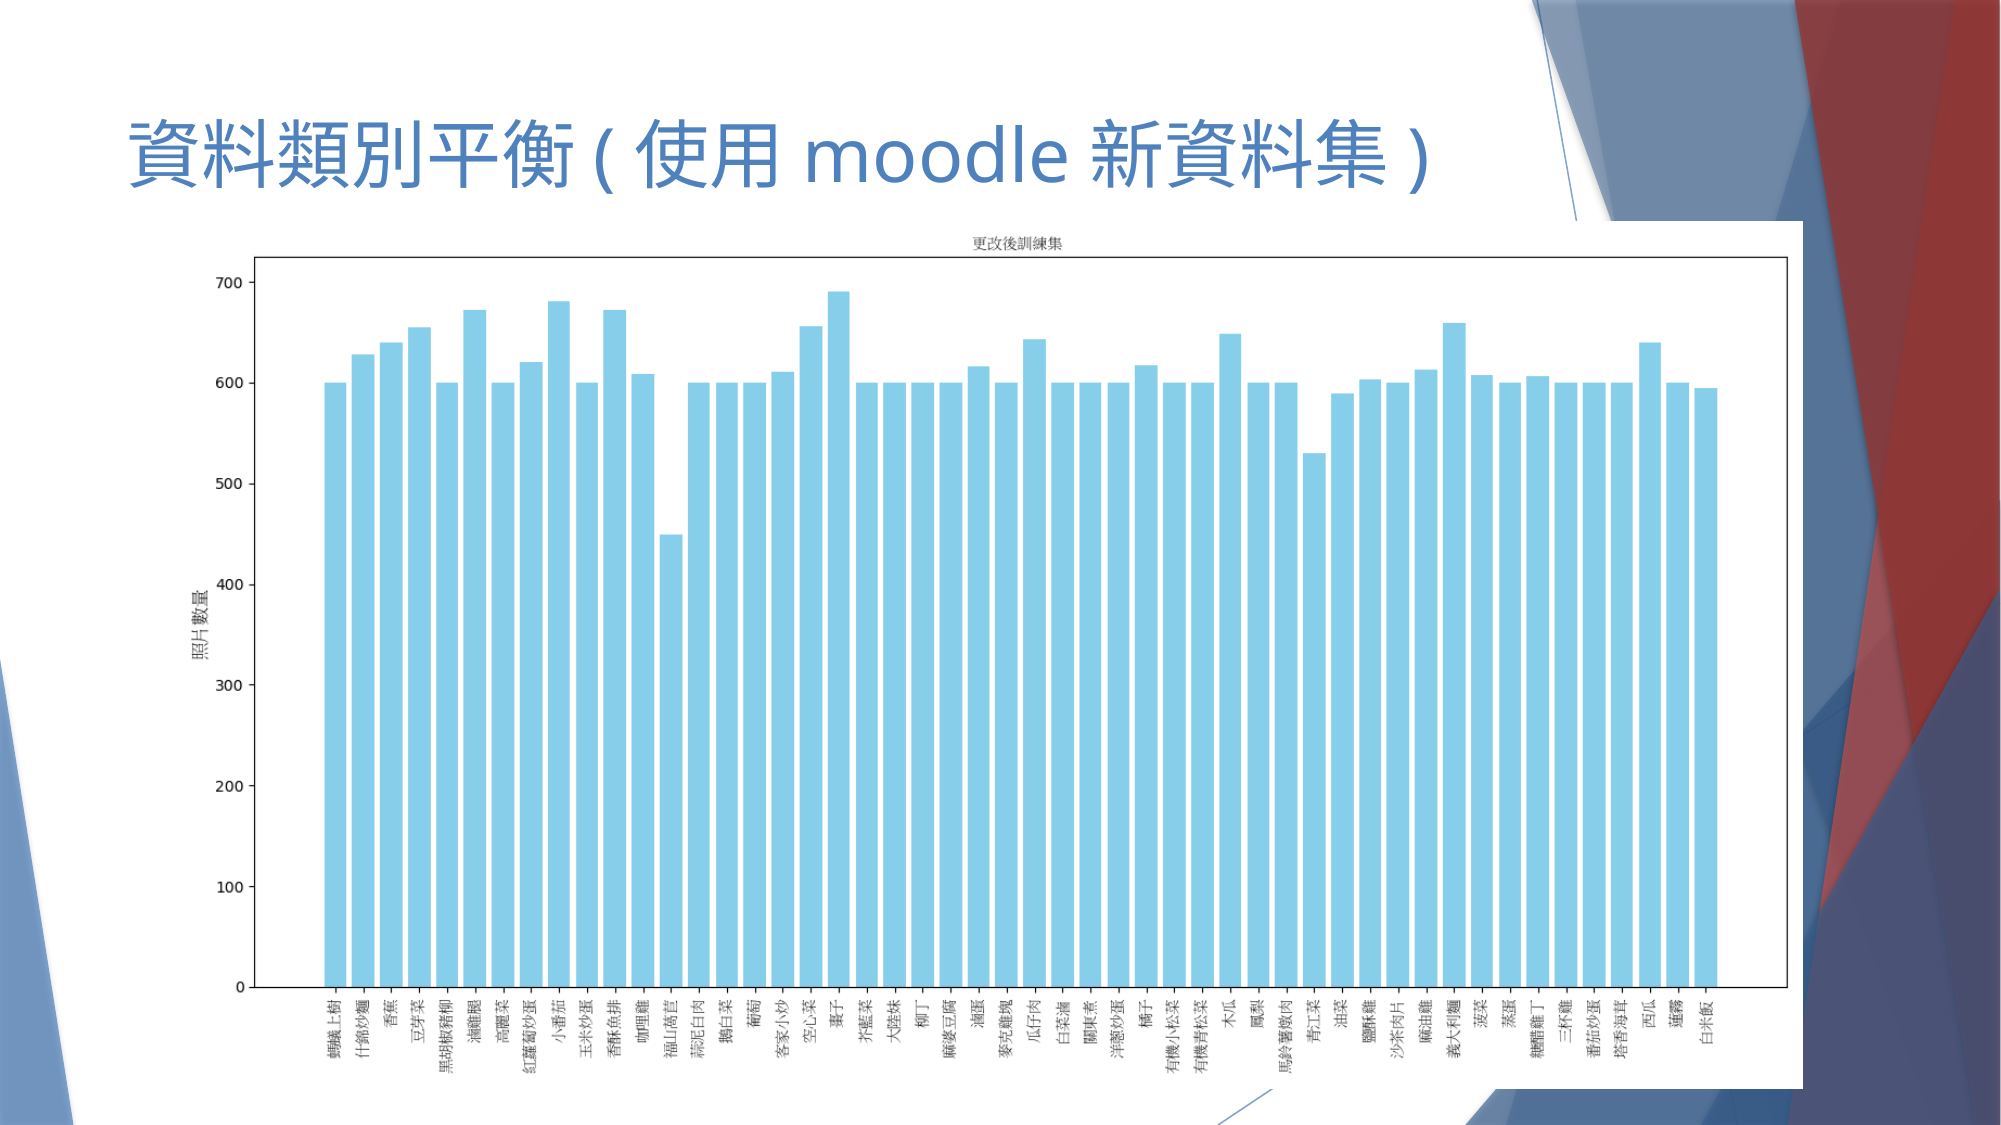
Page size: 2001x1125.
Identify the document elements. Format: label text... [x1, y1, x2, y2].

title 資料類別平衡(使用moodle新資料集) [111, 99, 1522, 317]
picture [175, 220, 1803, 1090]
